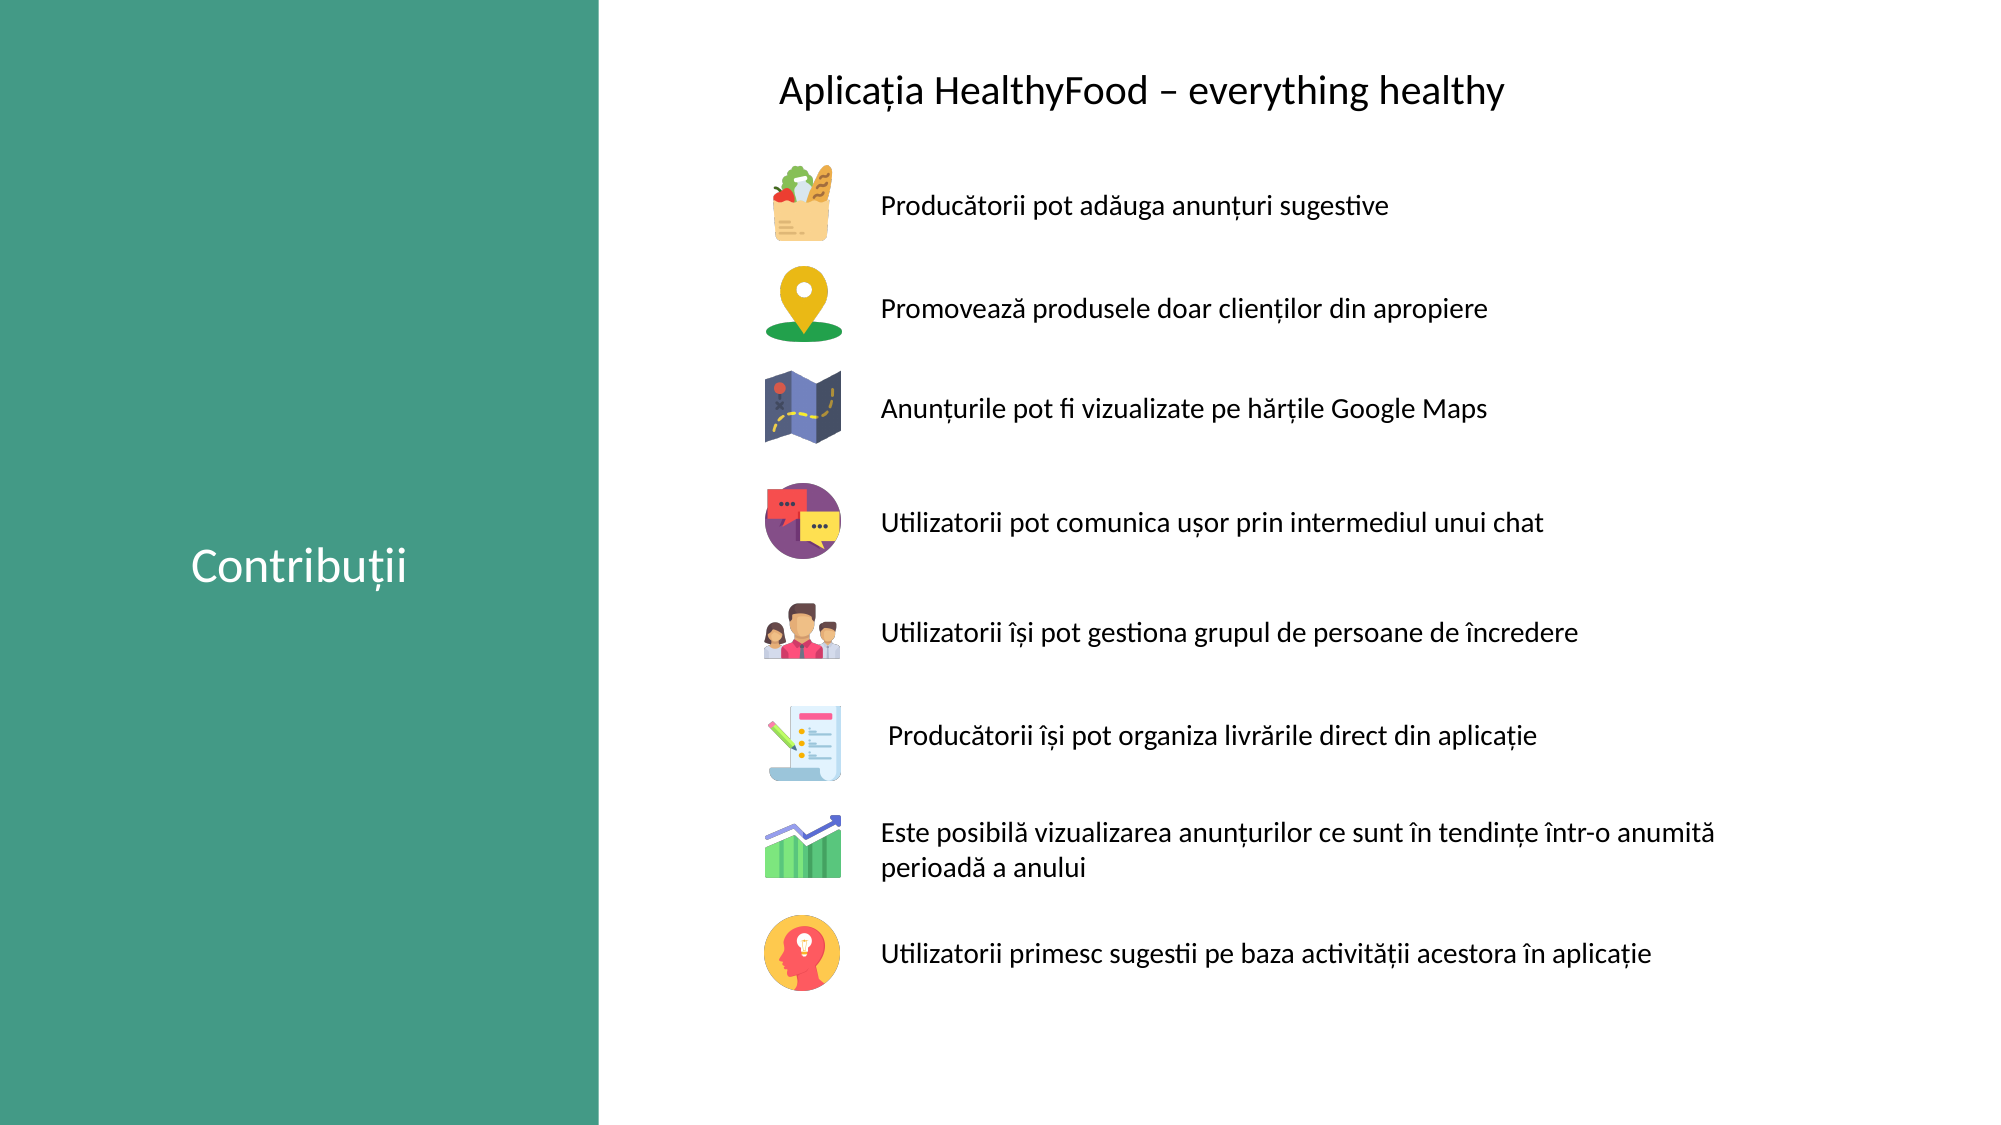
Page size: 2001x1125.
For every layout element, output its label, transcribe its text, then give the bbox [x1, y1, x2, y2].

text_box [765, 165, 1674, 241]
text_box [765, 805, 1770, 892]
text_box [764, 483, 1760, 559]
text_box Aplicația HealthyFood – everything healthy [764, 55, 2000, 121]
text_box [766, 267, 1677, 342]
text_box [764, 915, 1800, 991]
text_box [764, 706, 1601, 796]
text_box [0, 0, 599, 1125]
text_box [764, 593, 1601, 669]
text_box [765, 369, 1677, 445]
